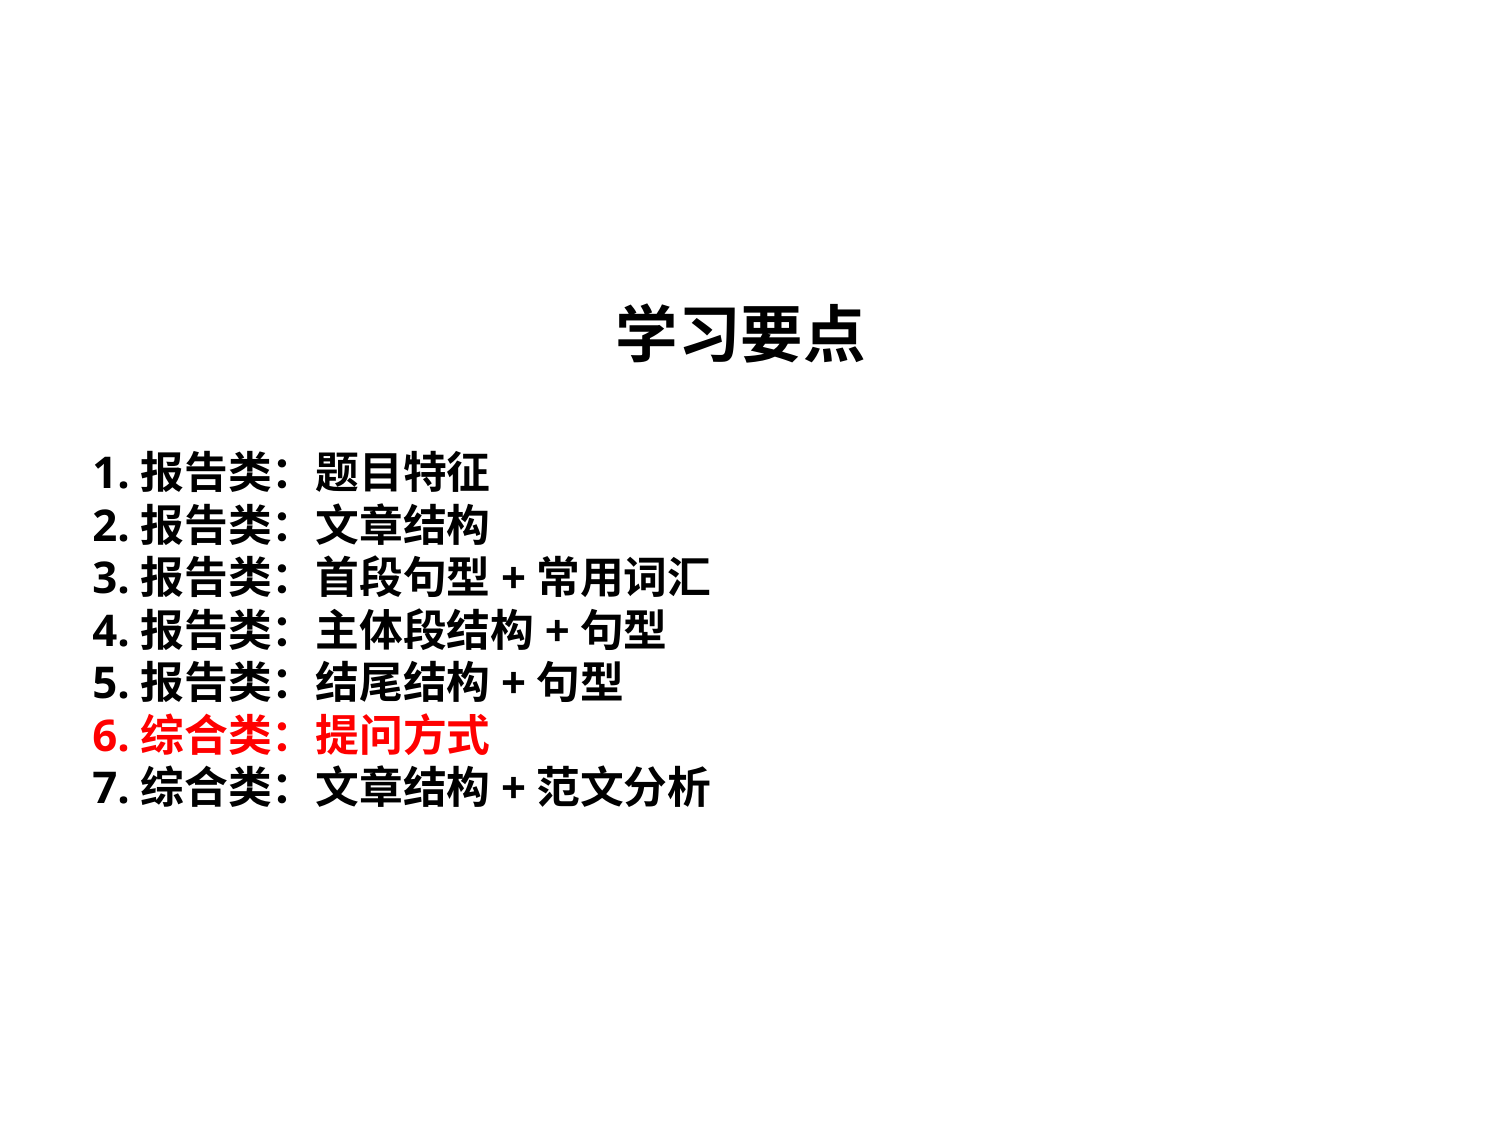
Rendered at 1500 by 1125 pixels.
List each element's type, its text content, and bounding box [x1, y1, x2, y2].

subtitle 学习要点 1.报告类：题目特征 2.报告类：文章结构 3.报告类：首段句型+常用词汇 4.报告类：主体段结构+句型 5.报告类：结尾结构+句型 6.综合类：提问方式 7.综合类：文章结构+范文分析 [83, 286, 1398, 868]
